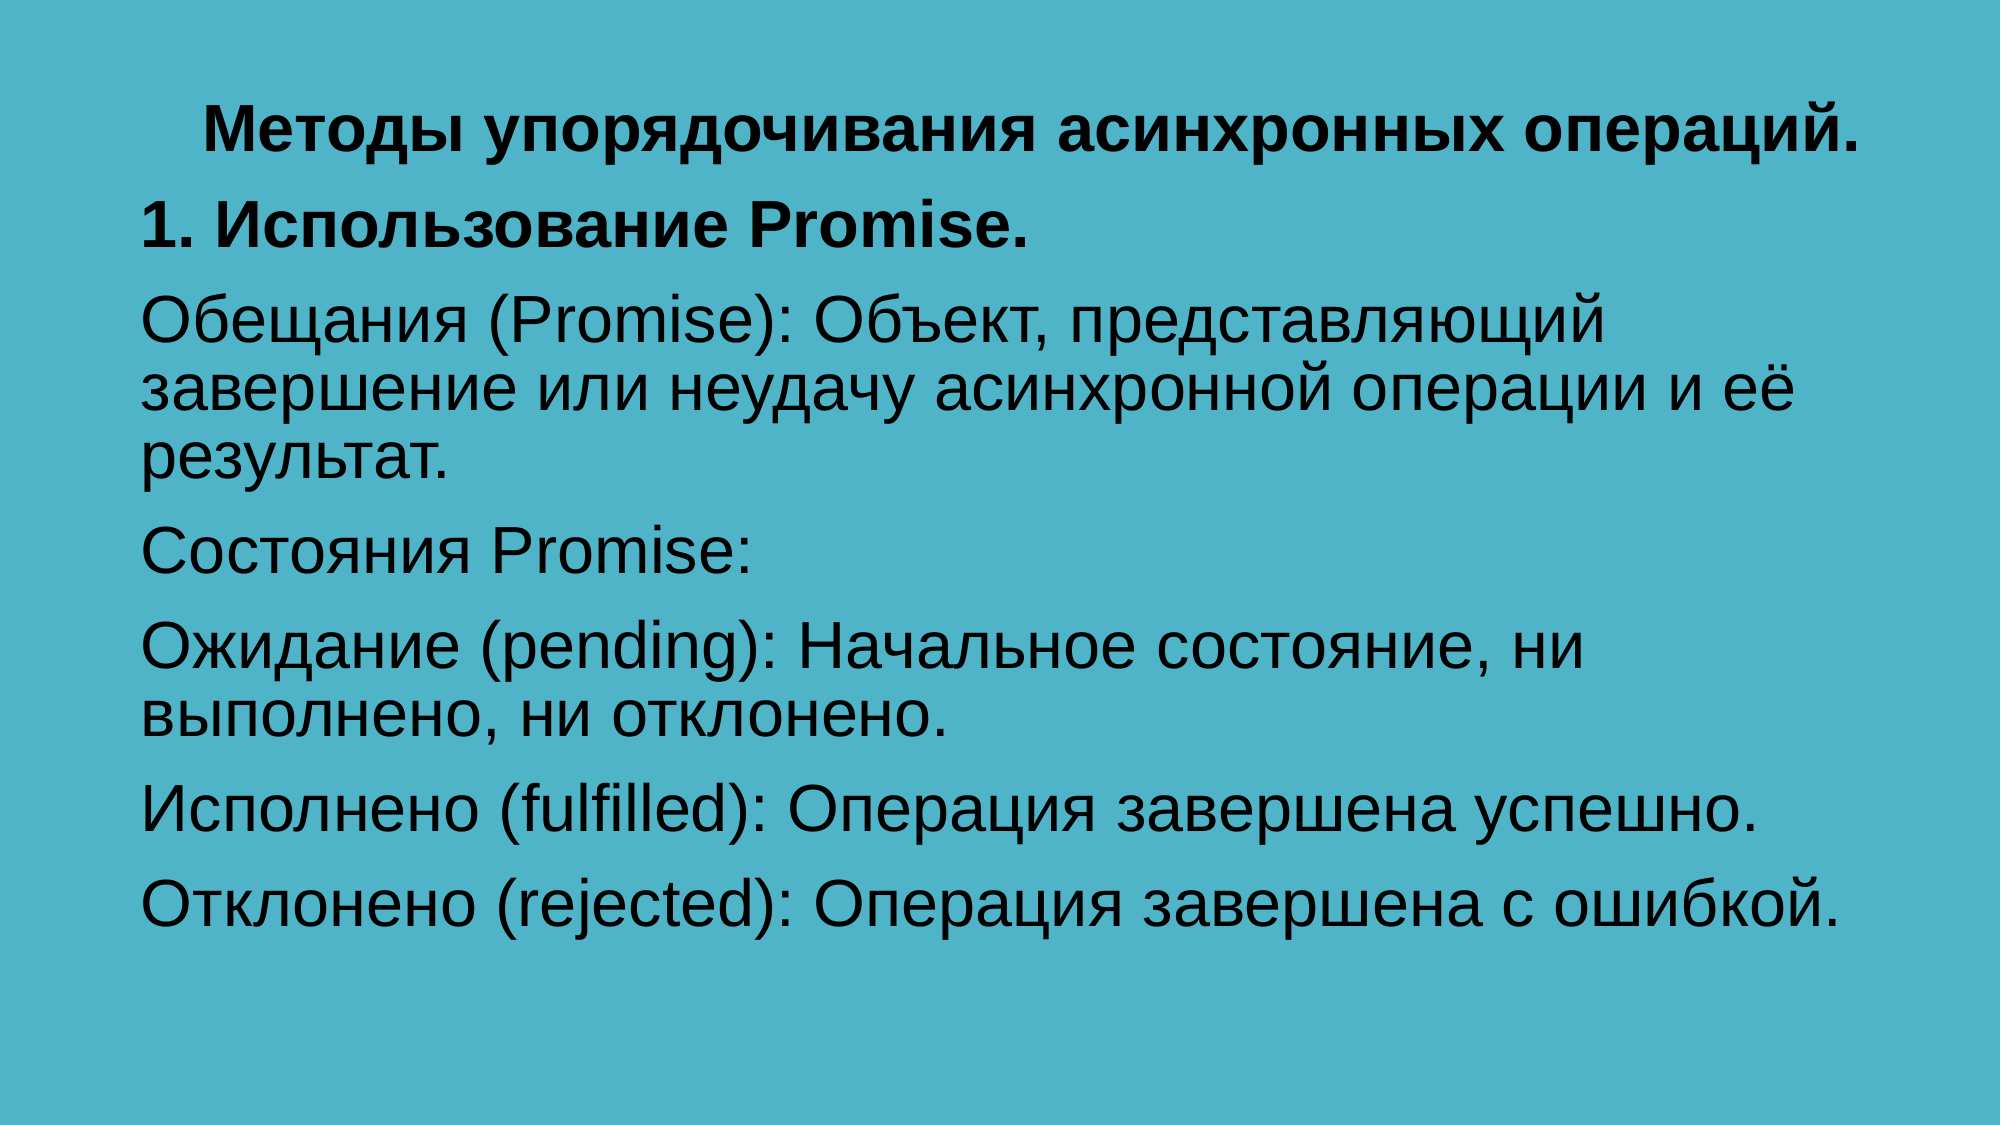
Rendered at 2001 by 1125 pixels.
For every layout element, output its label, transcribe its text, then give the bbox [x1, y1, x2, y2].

subtitle Методы упорядочивания асинхронных операций. 1. Использование Promise. Обещания (Promise): Объект, представляющий завершение или неудачу асинхронной операции и её результат. Состояния Promise: Ожидание (pending): Начальное состояние, ни выполнено, ни отклонено. Исполнено (fulfilled): Операция завершена успешно. Отклонено (rejected): Операция завершена с ошибкой. [125, 90, 1939, 1062]
